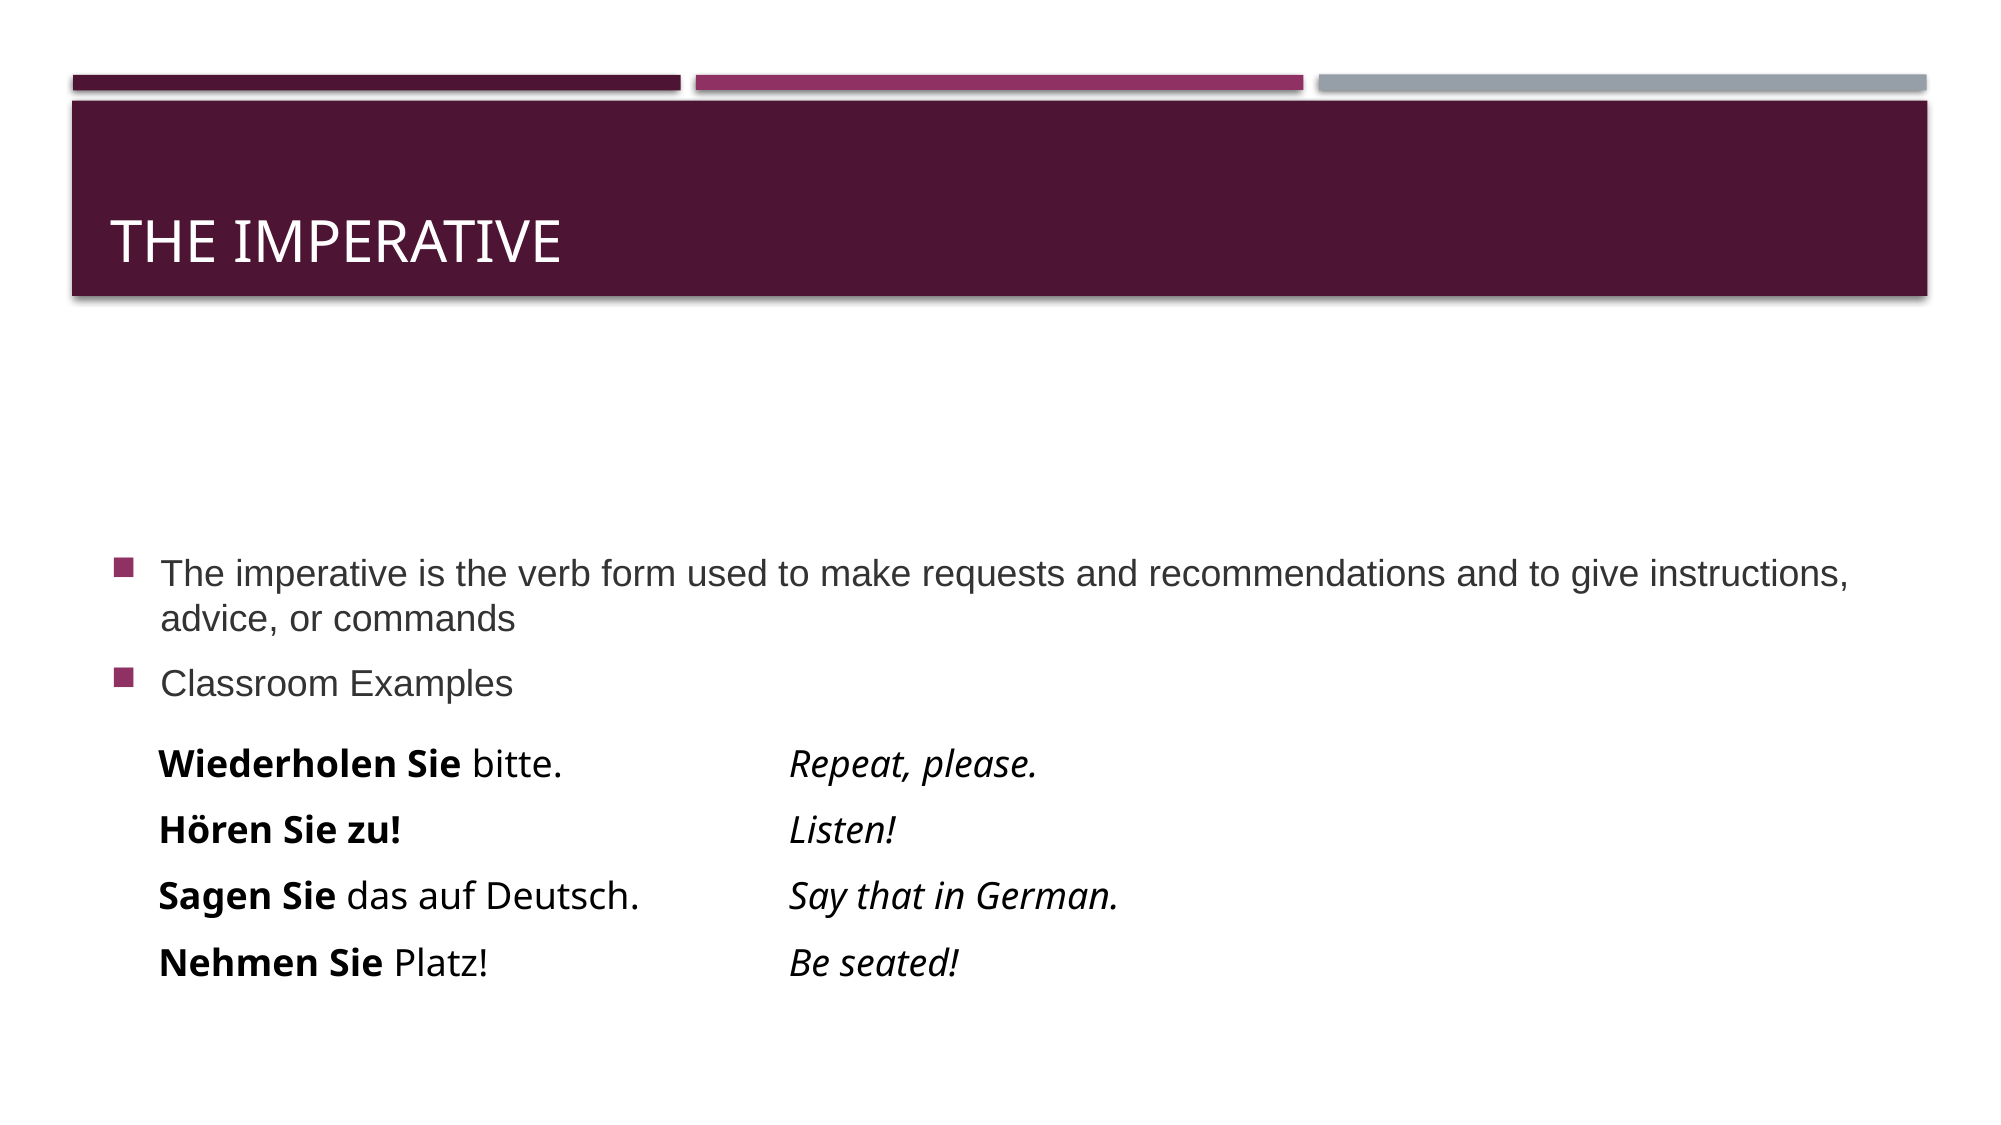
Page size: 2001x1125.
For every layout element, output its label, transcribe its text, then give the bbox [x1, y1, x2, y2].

table_cell Nehmen Sie Platz! [143, 929, 777, 995]
title The imperative [95, 115, 1905, 282]
table_cell Be seated! [777, 929, 1410, 995]
table_header Wiederholen Sie bitte. [143, 730, 777, 797]
table_cell Sagen Sie das auf Deutsch. [143, 863, 777, 929]
table_header Repeat, please. [777, 730, 1410, 797]
table_cell Say that in German. [777, 863, 1410, 929]
list The imperative is the verb form used to make requests and recommendations and to give instructions, advice, or commands Classroom Examples [95, 357, 1905, 962]
table_cell Hören Sie zu! [143, 797, 777, 863]
table_cell Listen! [777, 797, 1410, 863]
